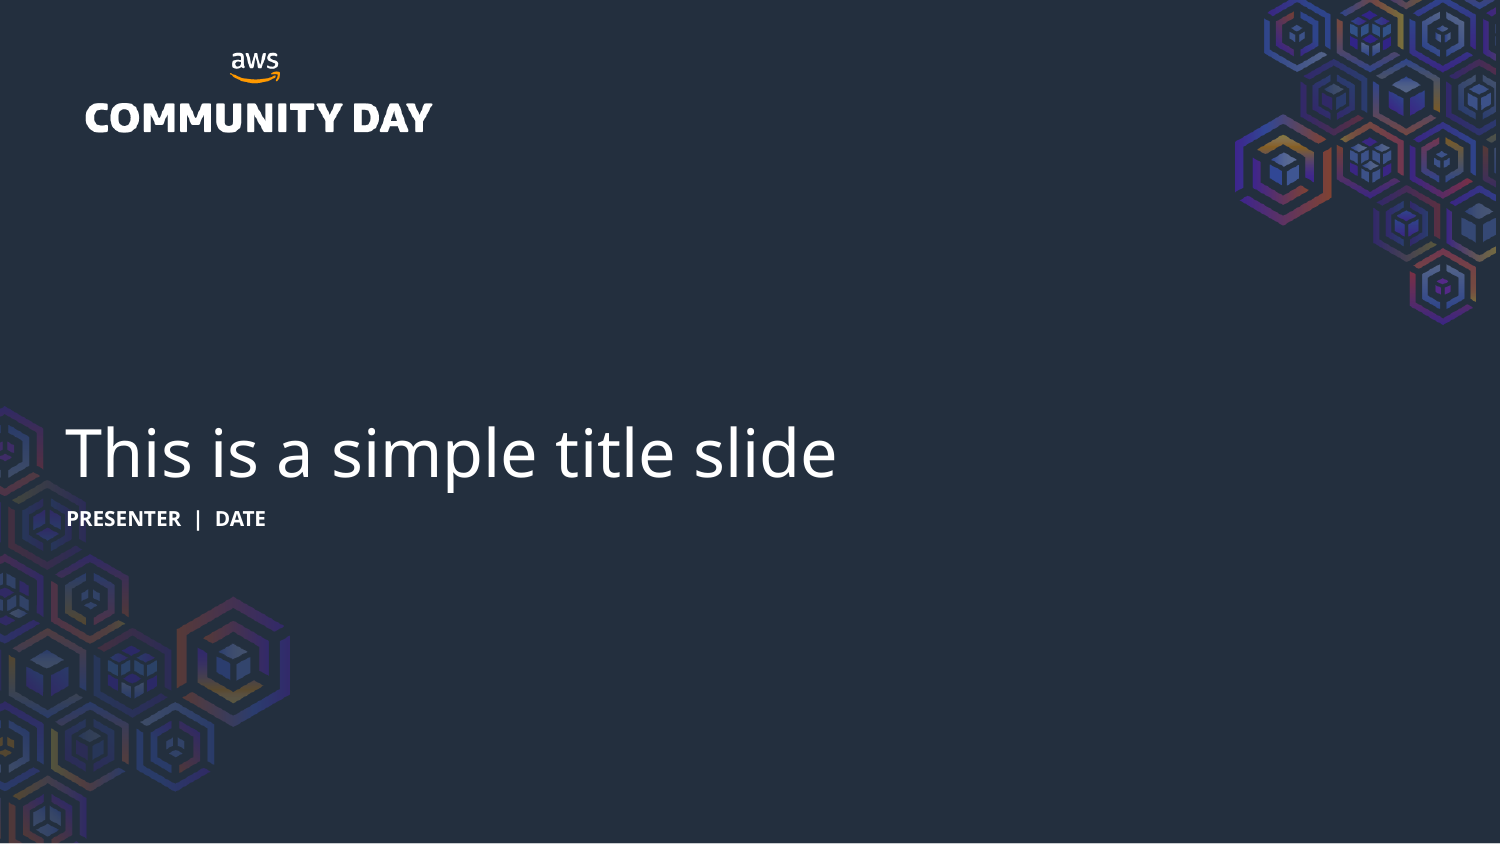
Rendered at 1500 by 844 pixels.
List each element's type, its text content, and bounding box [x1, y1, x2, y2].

picture [0, 0, 1500, 844]
title This is a simple title slide [51, 375, 1398, 499]
list PRESENTER | DATE [51, 498, 933, 581]
